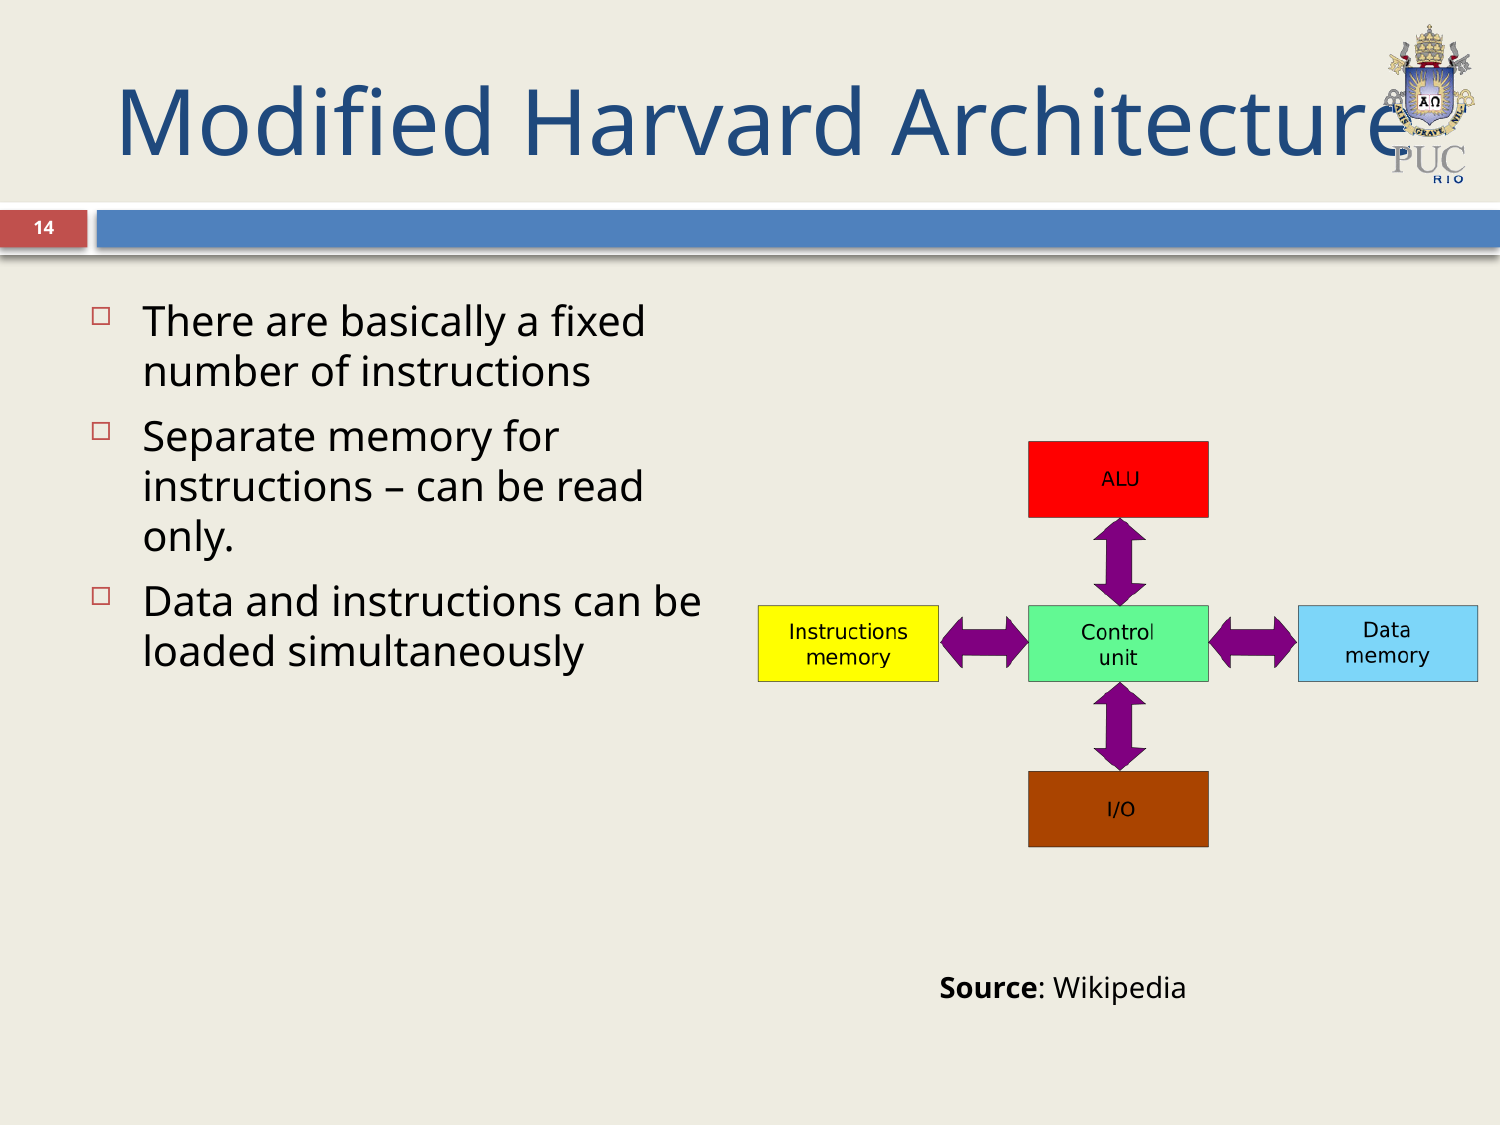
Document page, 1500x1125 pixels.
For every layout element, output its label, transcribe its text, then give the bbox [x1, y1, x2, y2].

slide_number 14 [0, 208, 88, 249]
list There are basically a fixed number of instructions Separate memory for instructions – can be read only. Data and instructions can be loaded simultaneously [75, 287, 753, 1073]
text_box Source: Wikipedia [924, 962, 1267, 1013]
picture [1383, 24, 1476, 185]
picture [733, 399, 1500, 888]
title Modified Harvard Architecture [99, 37, 1438, 200]
